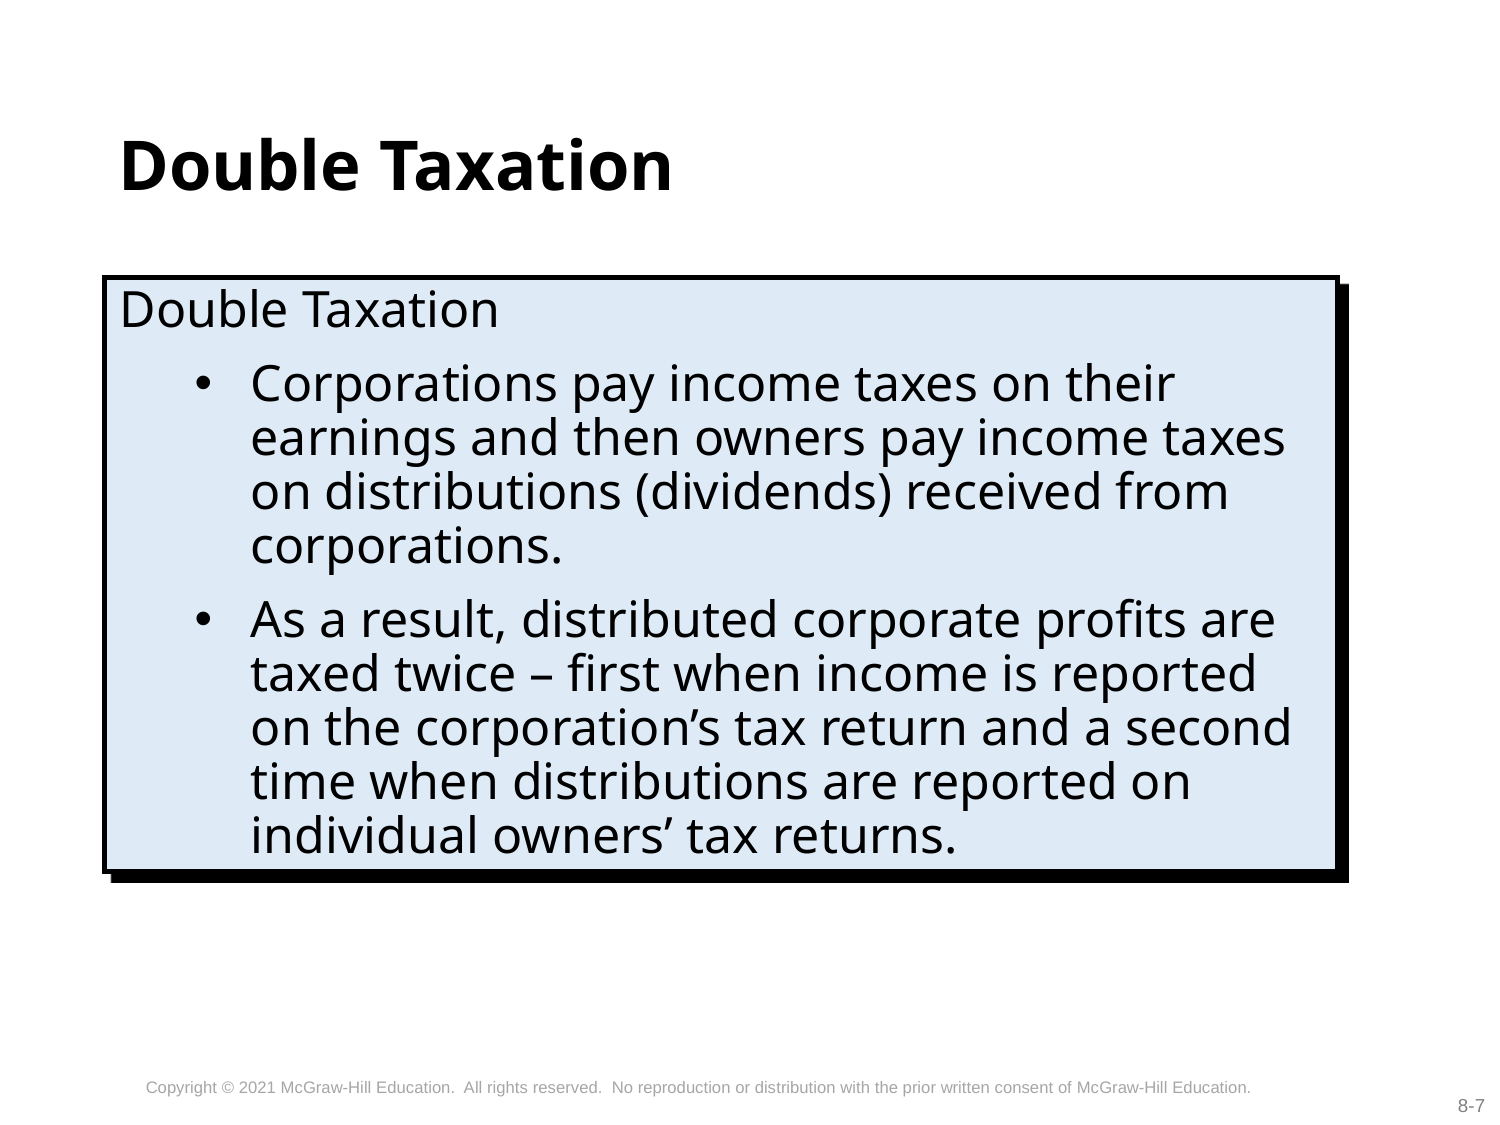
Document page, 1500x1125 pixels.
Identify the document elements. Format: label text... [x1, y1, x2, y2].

title Double Taxation [103, 59, 1397, 278]
text_box Double Taxation Corporations pay income taxes on their earnings and then owners pay income taxes on distributions (dividends) received from corporations. As a result, distributed corporate profits are taxed twice – first when income is reported on the corporation’s tax return and a second time when distributions are reported on individual owners’ tax returns. [104, 277, 1338, 872]
